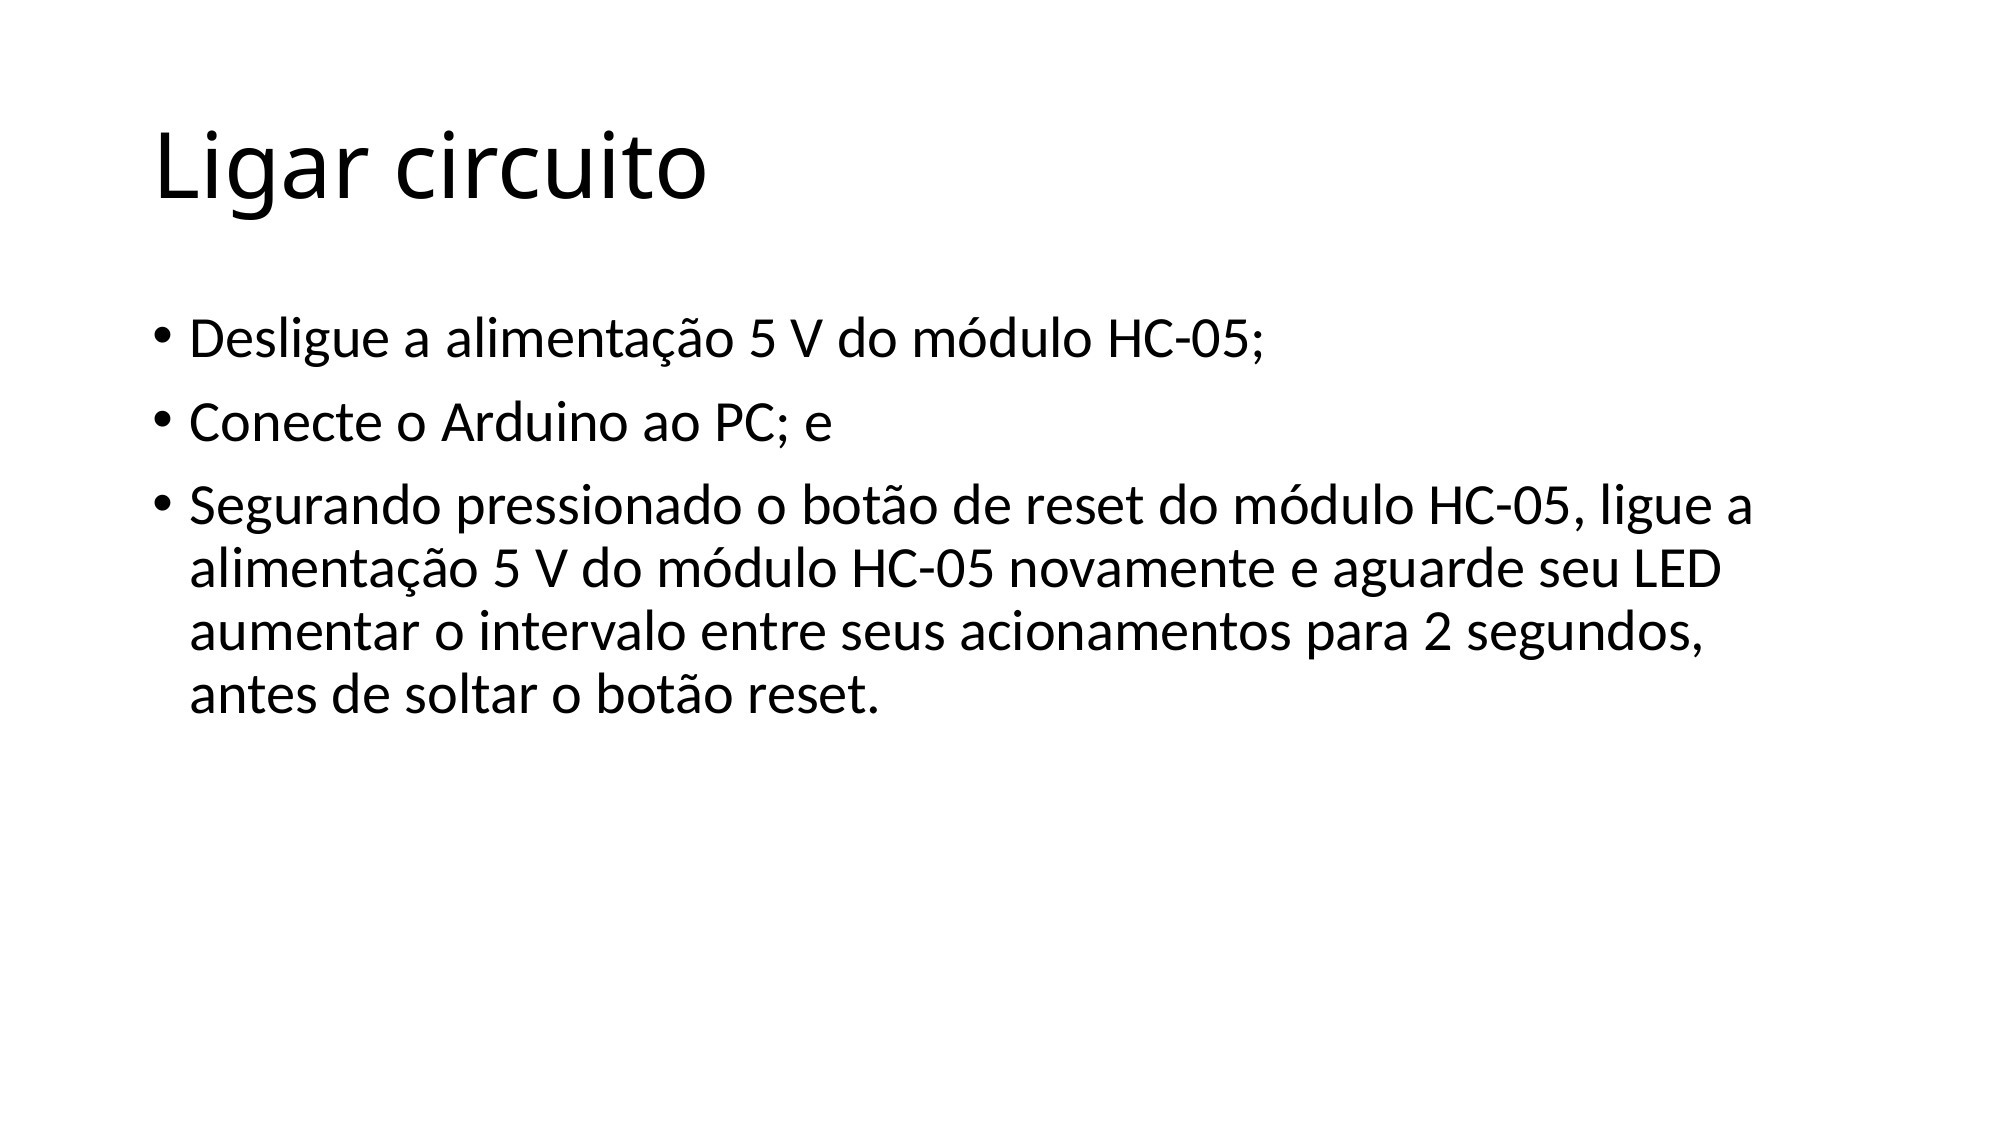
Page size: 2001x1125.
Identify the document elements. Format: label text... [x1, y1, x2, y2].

title Ligar circuito [137, 59, 1863, 278]
list Desligue a alimentação 5 V do módulo HC-05; Conecte o Arduino ao PC; e Segurando pressionado o botão de reset do módulo HC-05, ligue a alimentação 5 V do módulo HC-05 novamente e aguarde seu LED aumentar o intervalo entre seus acionamentos para 2 segundos, antes de soltar o botão reset. [137, 299, 1863, 1014]
